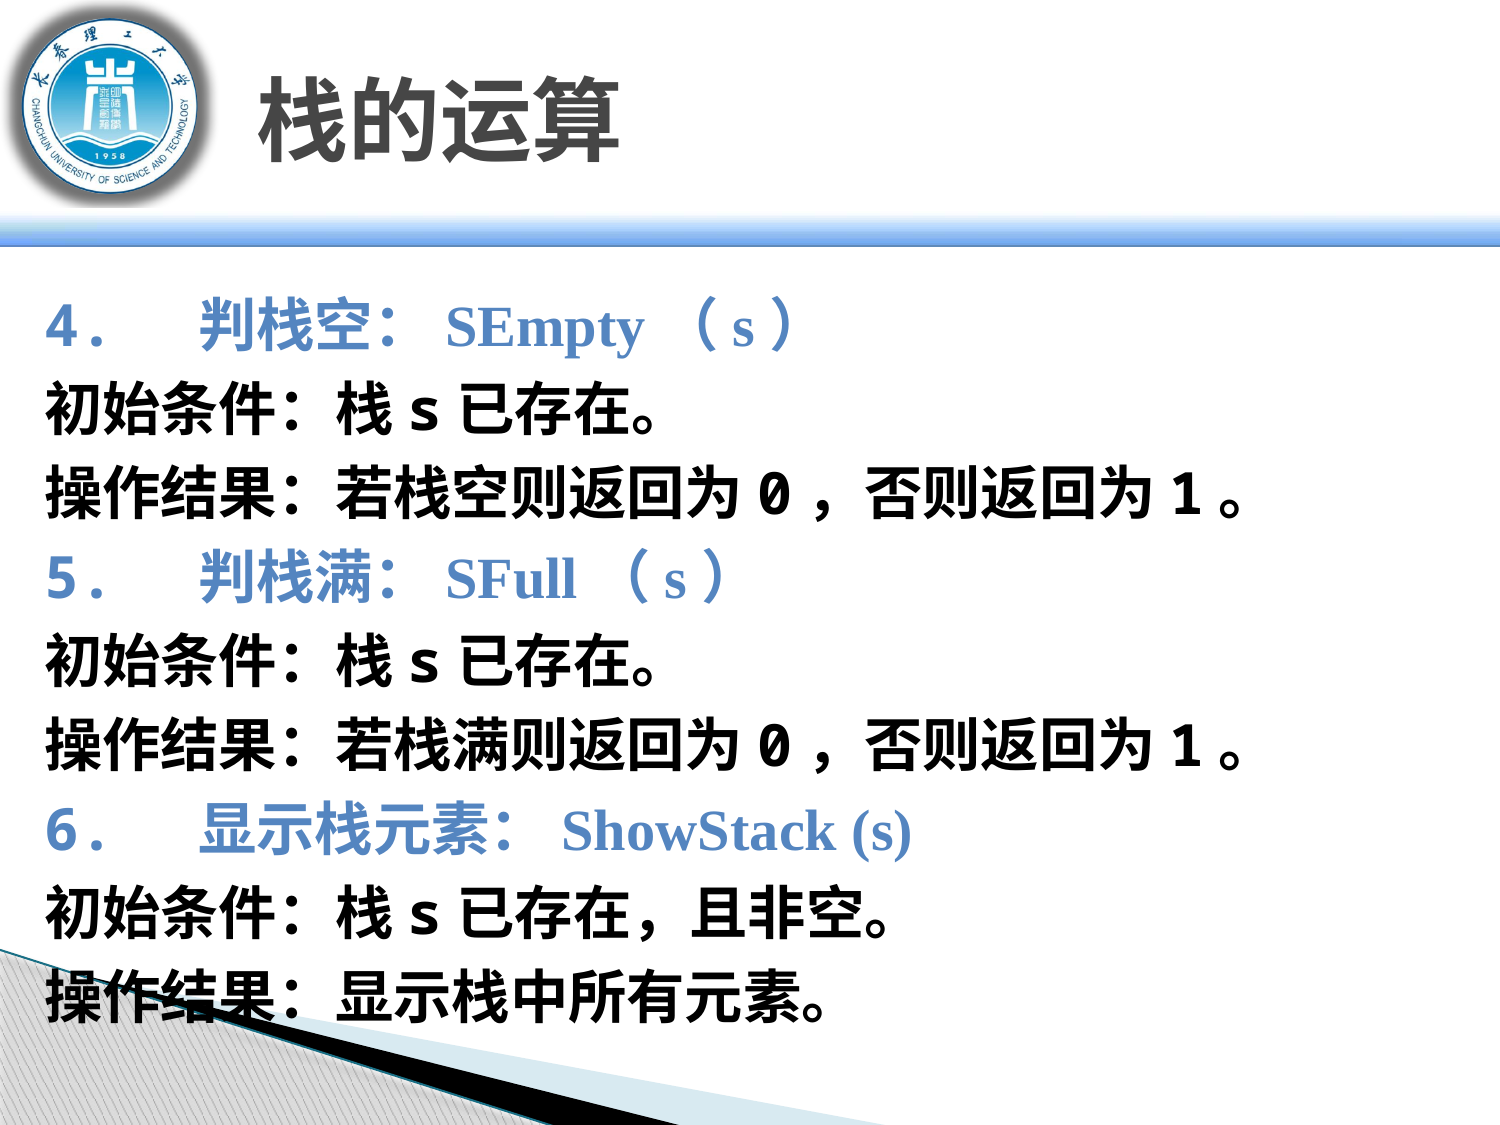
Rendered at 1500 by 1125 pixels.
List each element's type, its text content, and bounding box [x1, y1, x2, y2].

picture [0, 208, 1500, 247]
picture [21, 18, 198, 194]
text_box 栈的运算 [242, 54, 644, 181]
text_box 4. 判栈空：SEmpty（s） 初始条件：栈s已存在。 操作结果：若栈空则返回为0，否则返回为1。 5. 判栈满：SFull（s） 初始条件：栈s已存在。 操作结果：若栈满则返回为0，否则返回为1。 6. 显示栈元素：ShowStack (s) 初始条件：栈s已存在，且非空。 操作结果：显示栈中所有元素。 [29, 267, 1405, 1038]
